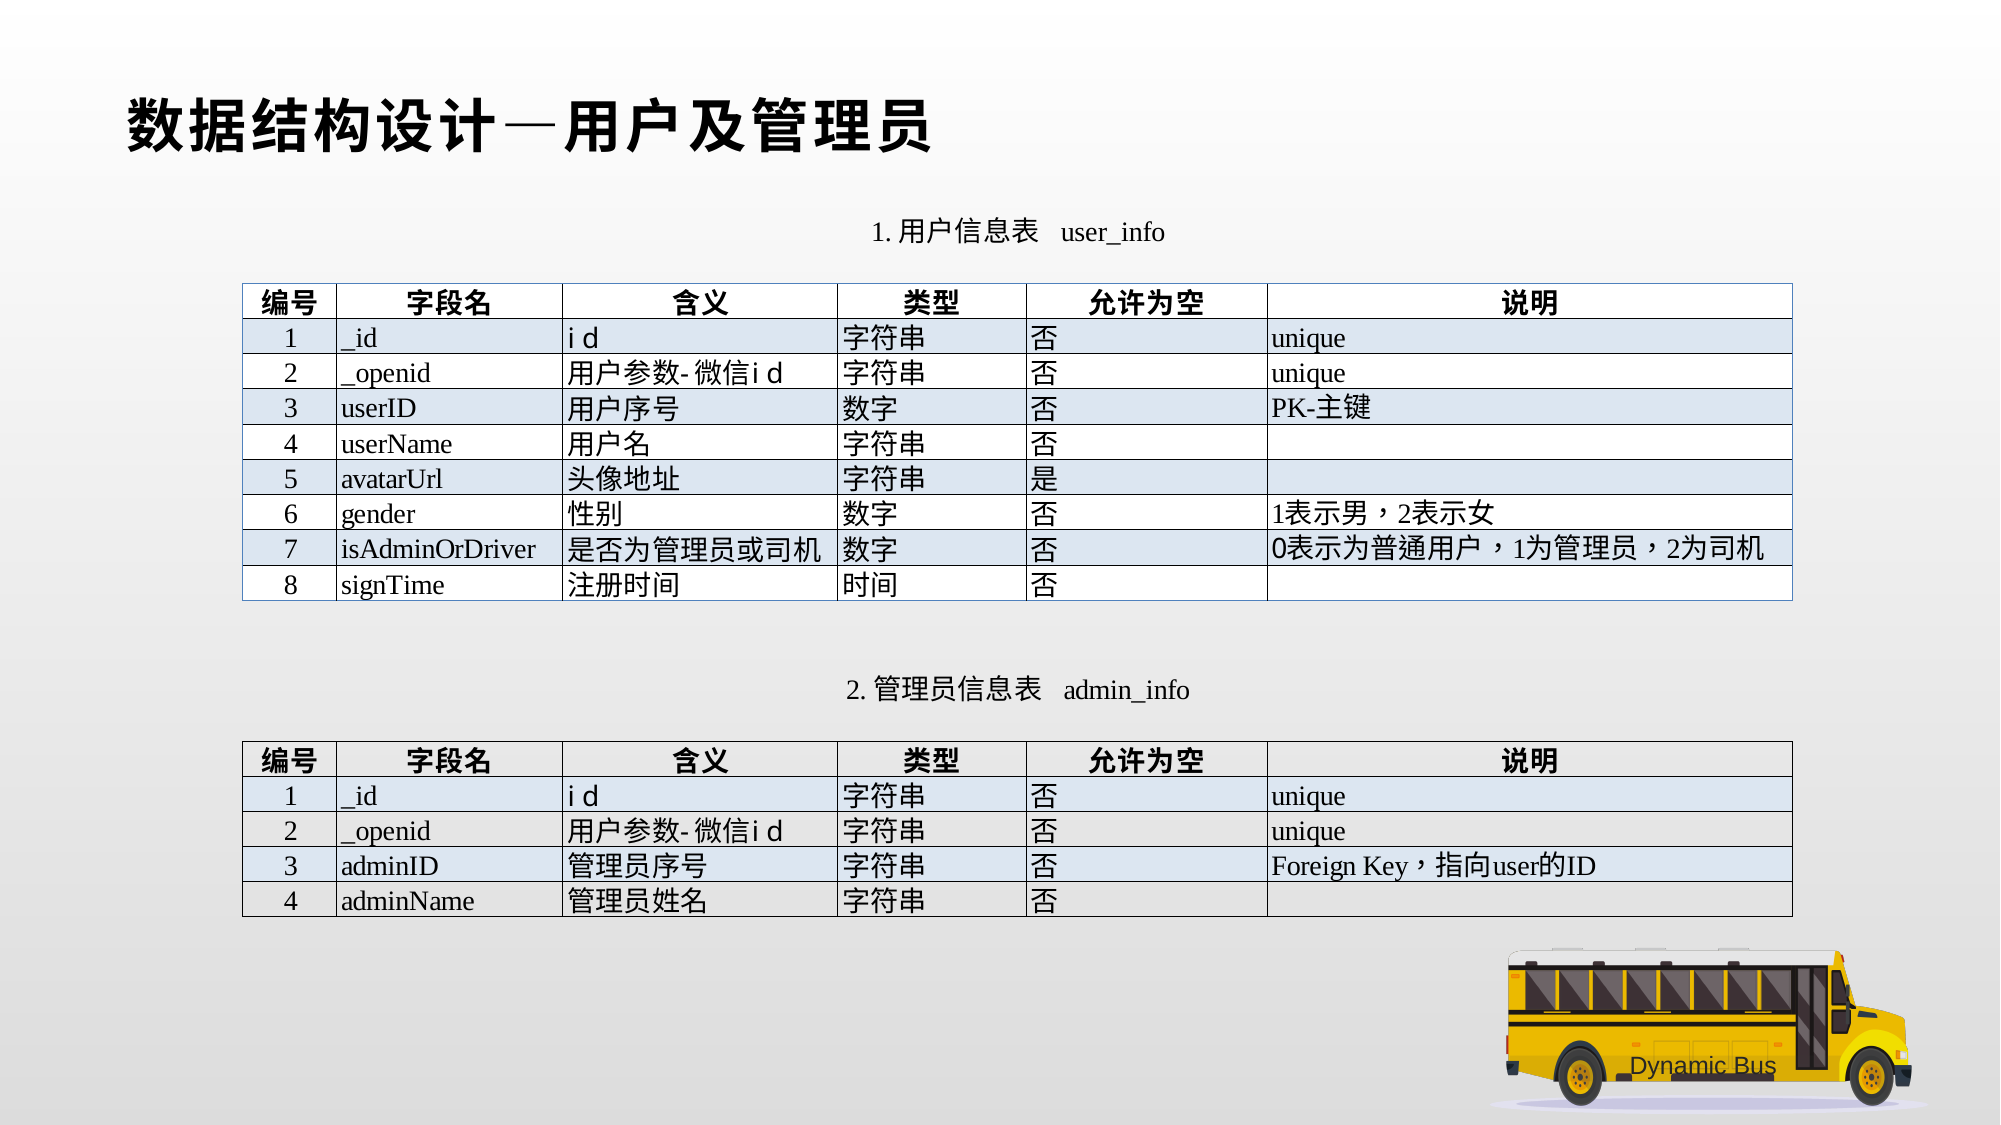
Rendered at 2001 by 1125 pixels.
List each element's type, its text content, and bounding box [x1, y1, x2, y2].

title 数据结构设计—用户及管理员 [109, 70, 1891, 177]
picture [109, 177, 1924, 951]
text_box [1489, 925, 1929, 1125]
